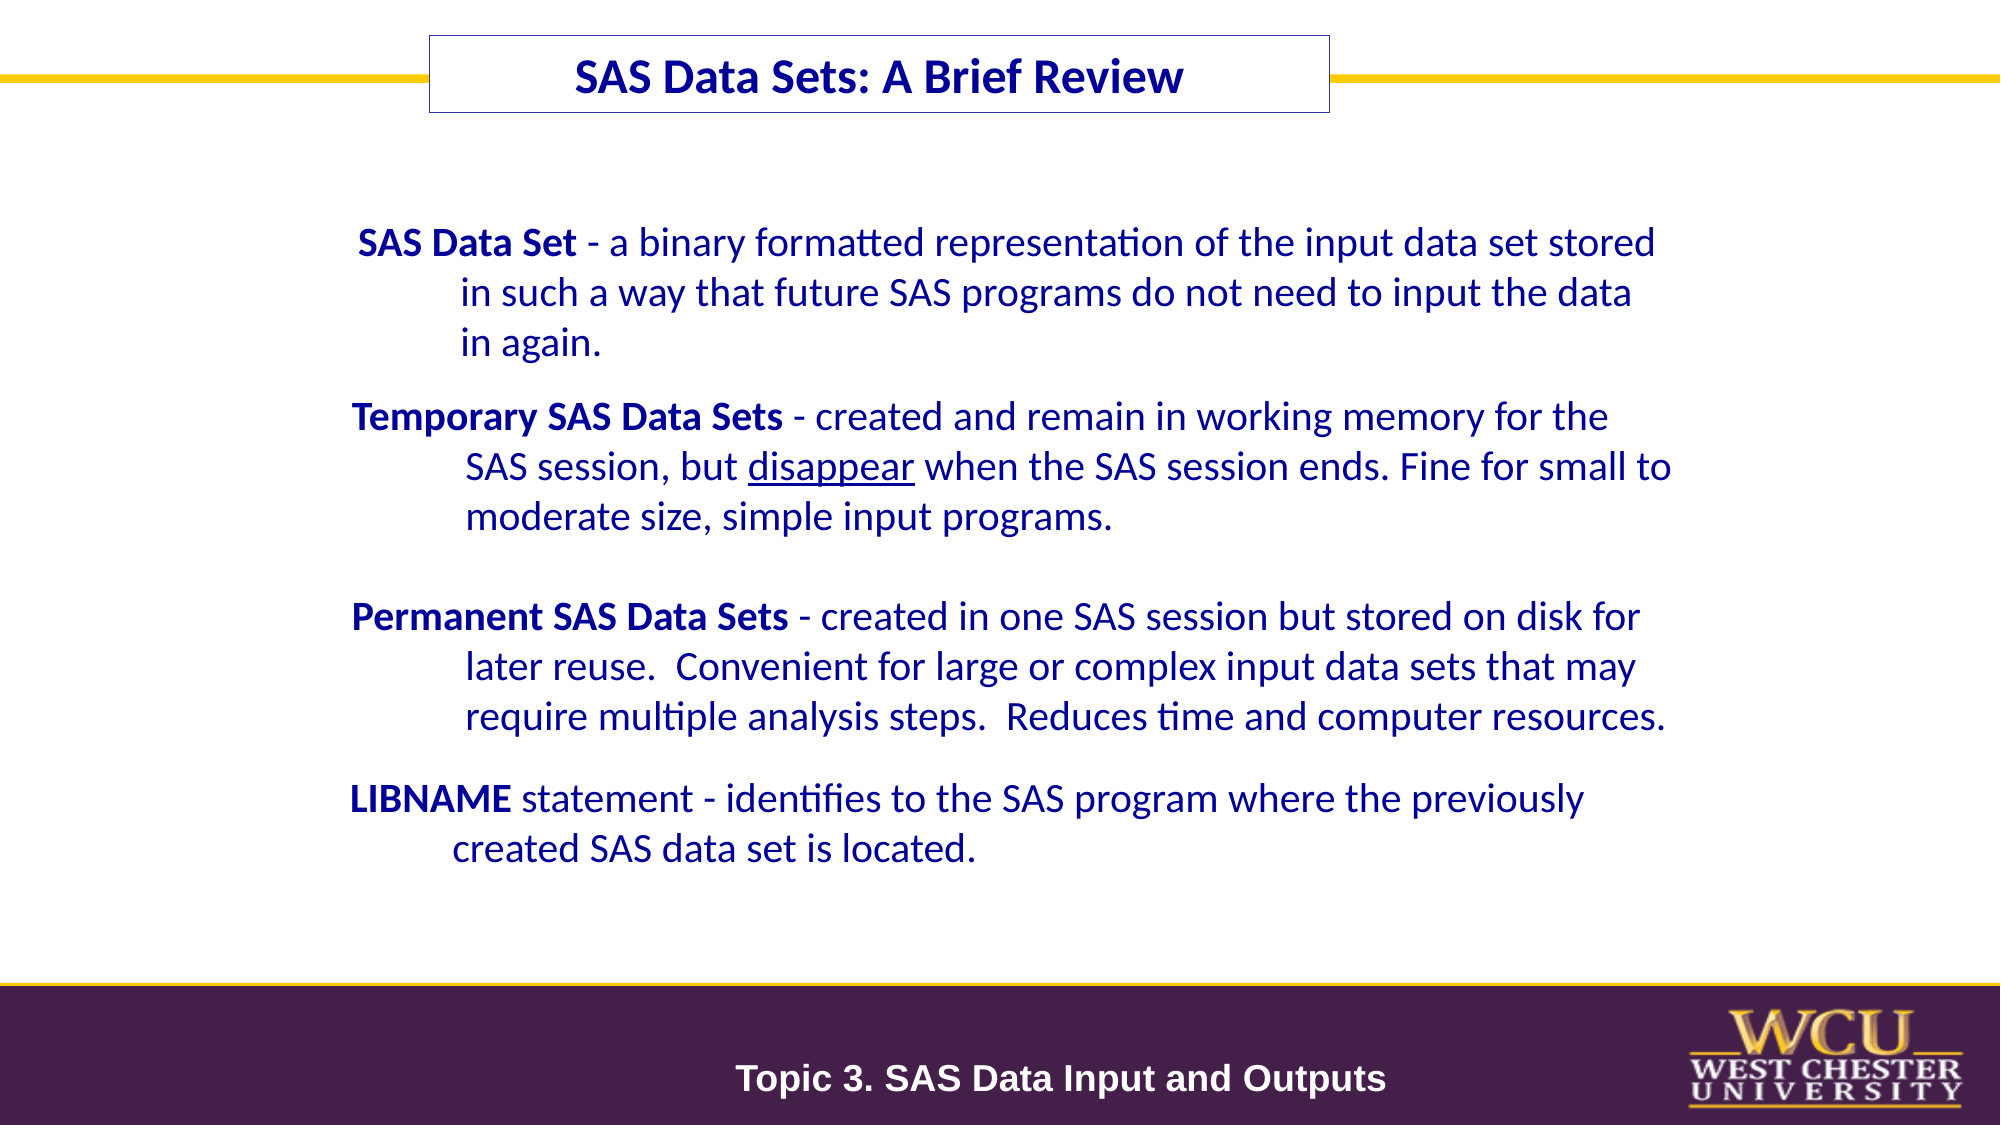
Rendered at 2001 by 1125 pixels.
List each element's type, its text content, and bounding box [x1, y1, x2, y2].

text_box SAS Data Set - a binary formatted representation of the input data set stored in such a way that future SAS programs do not need to input the data in again. [343, 207, 1684, 373]
picture [0, 986, 2000, 1125]
title SAS Data Sets: A Brief Review [429, 35, 1330, 113]
text_box LIBNAME statement - identifies to the SAS program where the previously created SAS data set is located. [335, 763, 1638, 879]
text_box Temporary SAS Data Sets - created and remain in working memory for the SAS session, but disappear when the SAS session ends. Fine for small to moderate size, simple input programs. Permanent SAS Data Sets - created in one SAS session but stored on disk for later reuse. Convenient for large or complex input data sets that may require multiple analysis steps. Reduces time and computer resources. [337, 381, 1690, 747]
